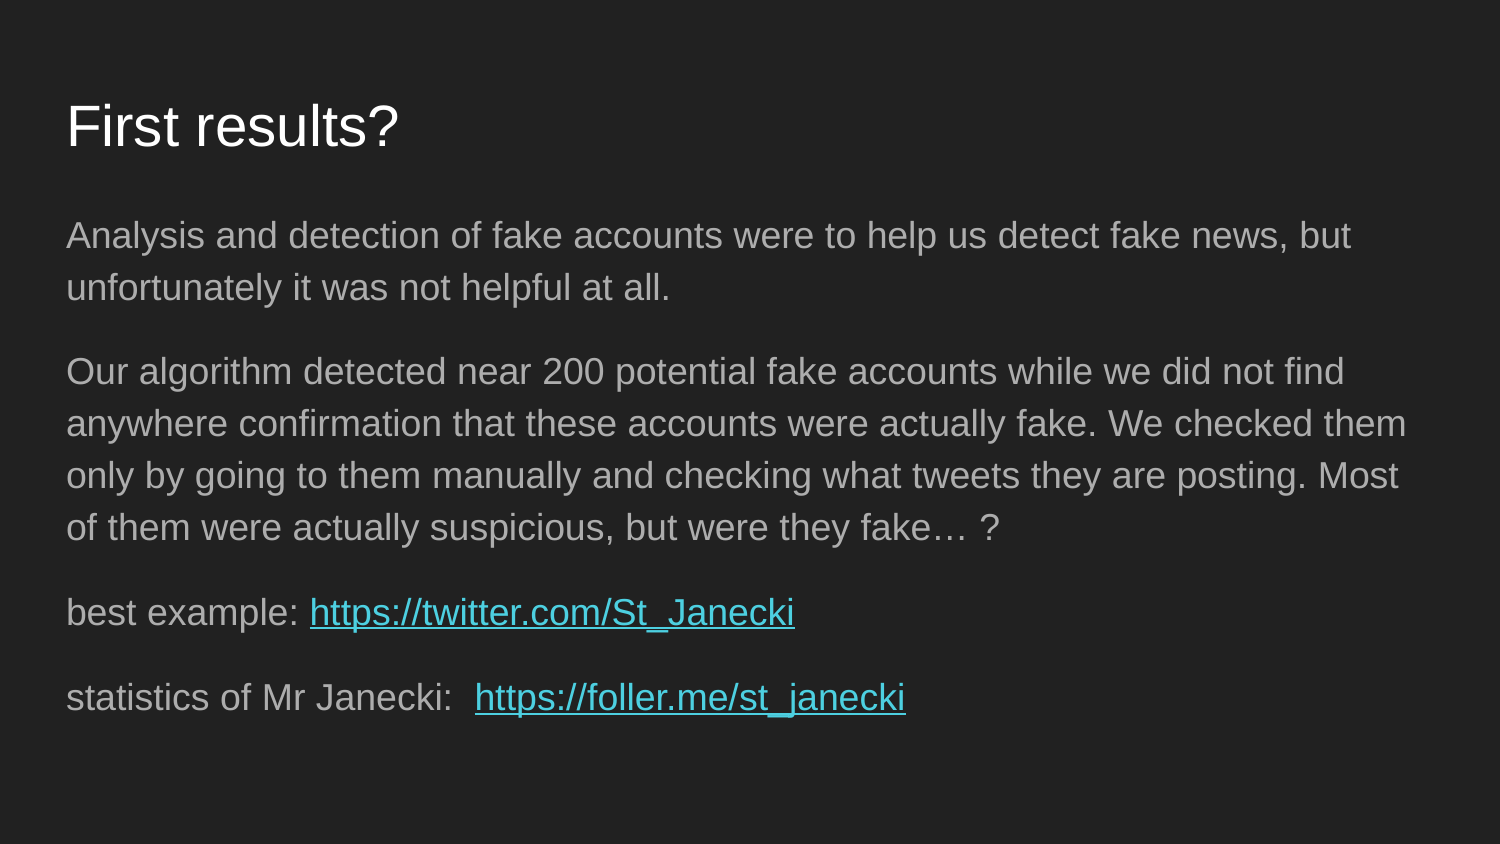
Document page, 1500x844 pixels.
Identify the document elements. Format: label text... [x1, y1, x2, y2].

title First results? [51, 72, 1449, 167]
list Analysis and detection of fake accounts were to help us detect fake news, but unfortunately it was not helpful at all. Our algorithm detected near 200 potential fake accounts while we did not find anywhere confirmation that these accounts were actually fake. We checked them only by going to them manually and checking what tweets they are posting. Most of them were actually suspicious, but were they fake… ? best example: https://twitter.com/St_Janecki statistics of Mr Janecki: https://foller.me/st_janecki [51, 189, 1449, 750]
